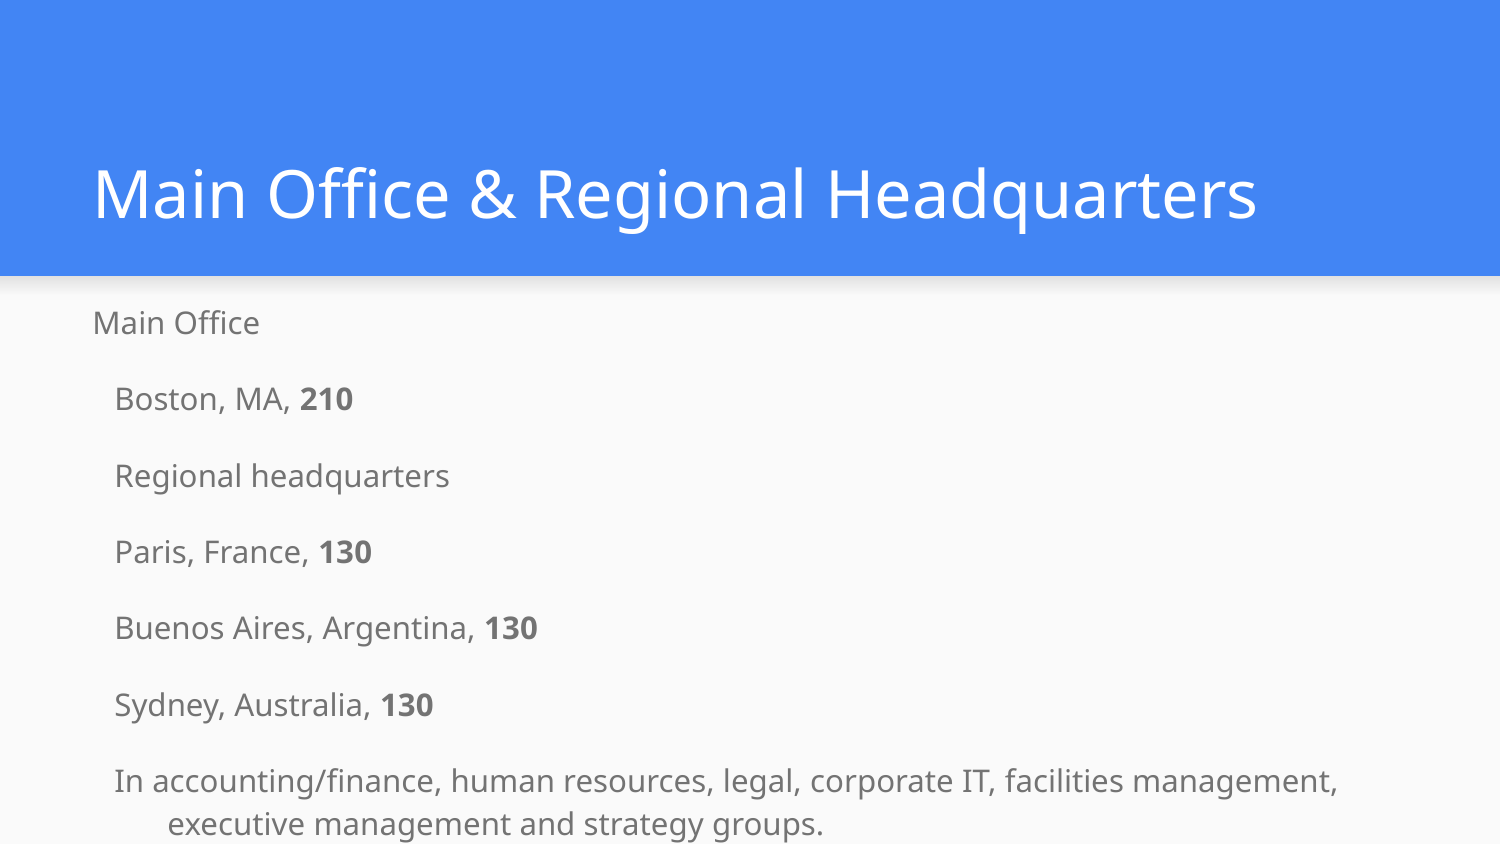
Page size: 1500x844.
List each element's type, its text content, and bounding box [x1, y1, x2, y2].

list Main Office Boston, MA, 210 Regional headquarters Paris, France, 130 Buenos Aires, Argentina, 130 Sydney, Australia, 130 In accounting/finance, human resources, legal, corporate IT, facilities management, executive management and strategy groups. Total number of employees across all HQ offices is about 600. [77, 282, 1427, 844]
title Main Office & Regional Headquarters [77, 121, 1427, 248]
